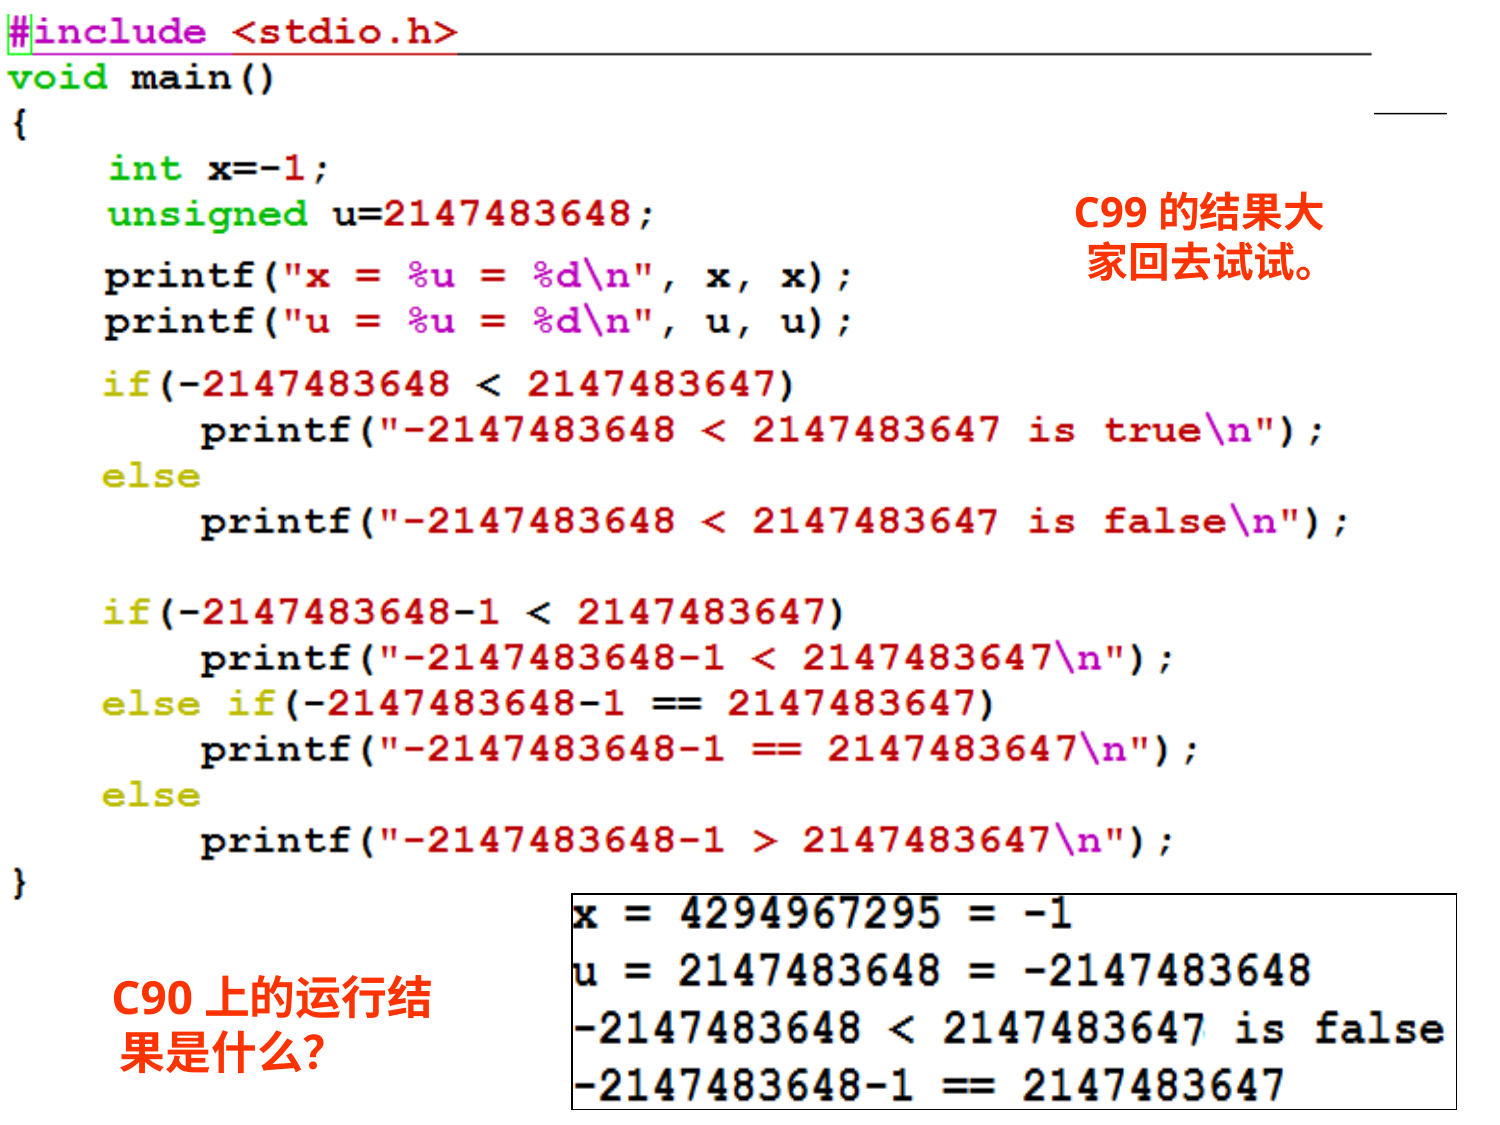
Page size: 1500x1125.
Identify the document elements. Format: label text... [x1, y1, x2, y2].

picture [0, 14, 1456, 1110]
text_box C90上的运行结果是什么？ [48, 961, 477, 1086]
